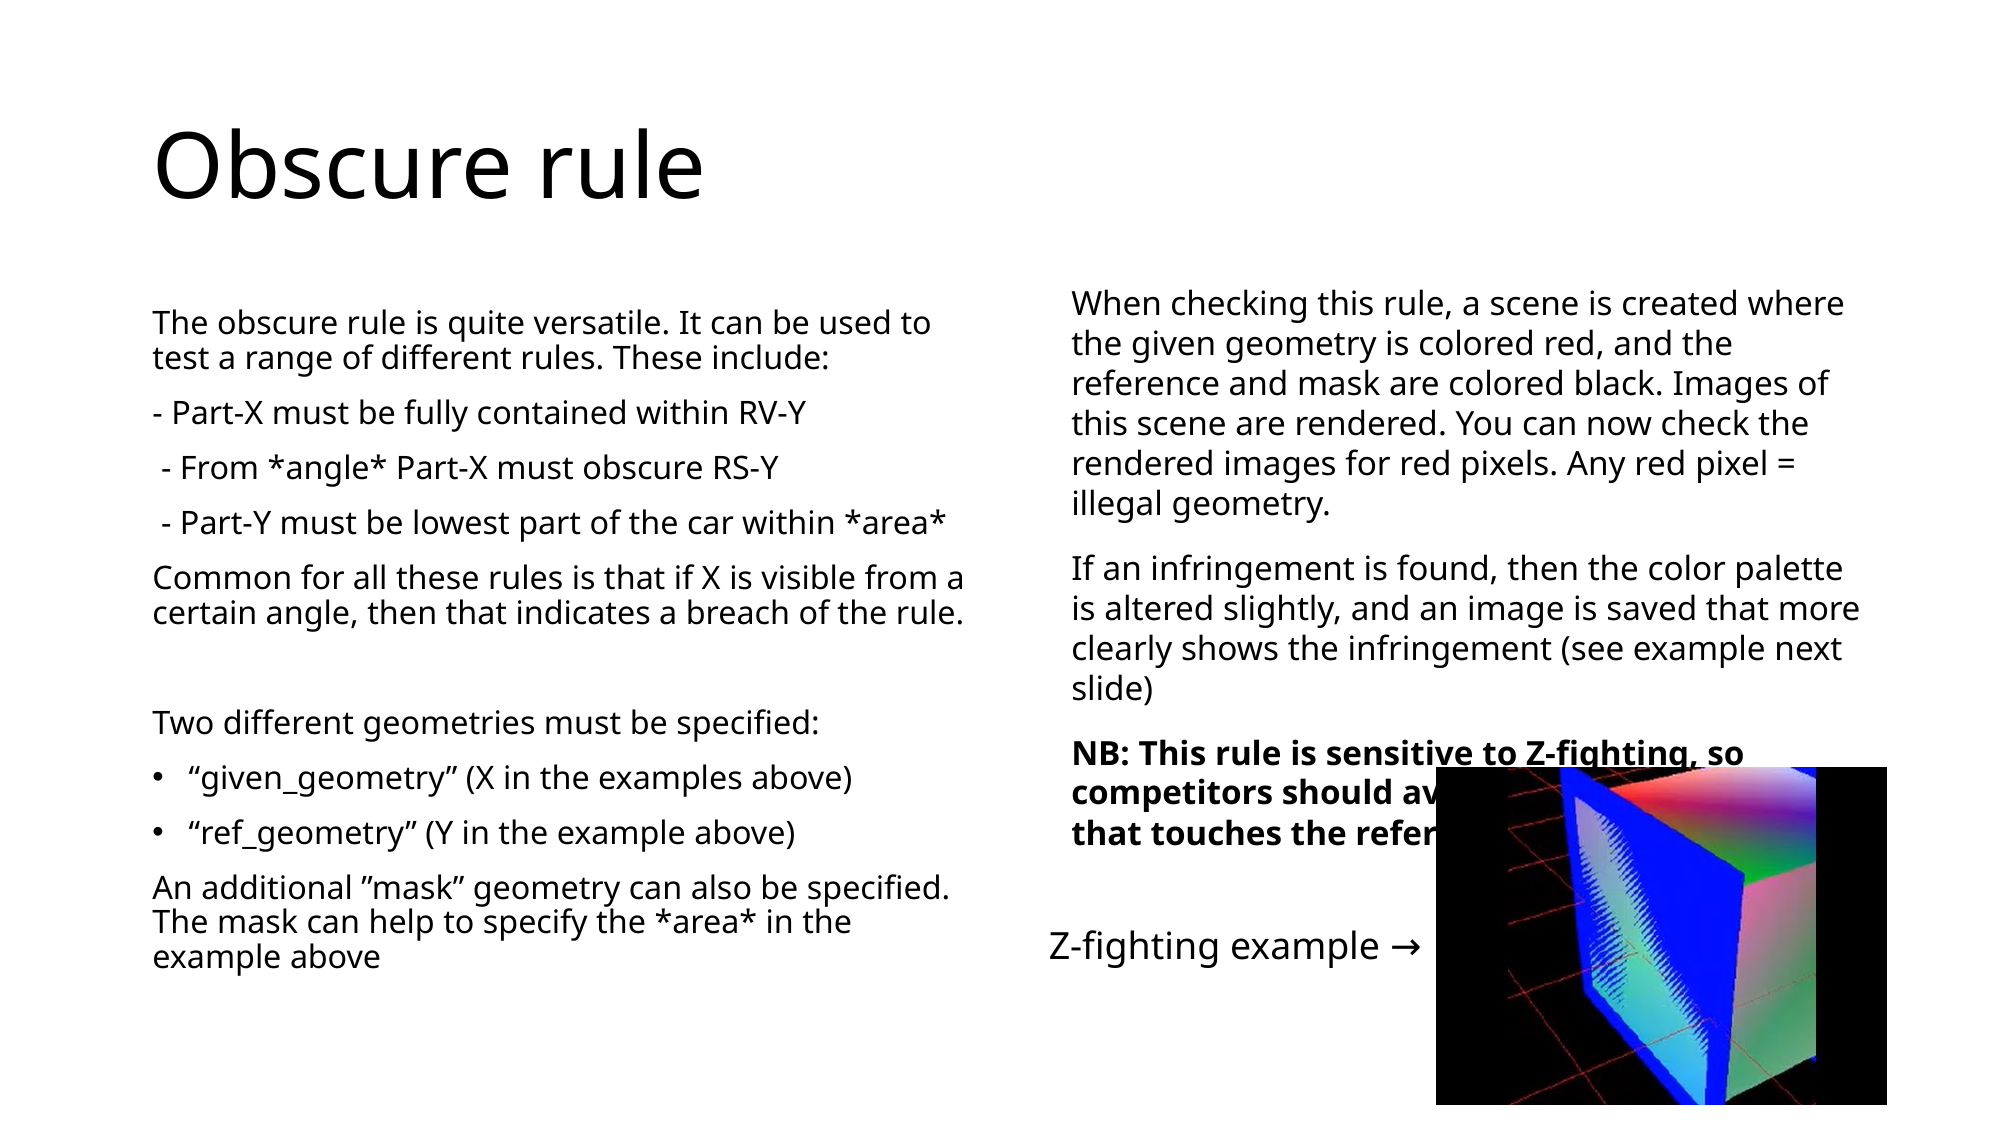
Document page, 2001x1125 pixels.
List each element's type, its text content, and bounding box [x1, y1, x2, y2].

text_box When checking this rule, a scene is created where the given geometry is colored red, and the reference and mask are colored black. Images of this scene are rendered. You can now check the rendered images for red pixels. Any red pixel = illegal geometry. If an infringement is found, then the color palette is altered slightly, and an image is saved that more clearly shows the infringement (see example next slide) NB: This rule is sensitive to Z-fighting, so competitors should avoid making geometry that touches the reference volumes! [1056, 275, 1887, 859]
text_box Z-fighting example → [1034, 914, 1436, 975]
title Obscure rule [137, 59, 1863, 278]
picture [1436, 767, 1887, 1106]
list The obscure rule is quite versatile. It can be used to test a range of different rules. These include: - Part-X must be fully contained within RV-Y - From *angle* Part-X must obscure RS-Y - Part-Y must be lowest part of the car within *area* Common for all these rules is that if X is visible from a certain angle, then that indicates a breach of the rule. Two different geometries must be specified: “given_geometry” (X in the examples above) “ref_geometry” (Y in the example above) An additional ”mask” geometry can also be specified. The mask can help to specify the *area* in the example above [137, 299, 984, 1014]
